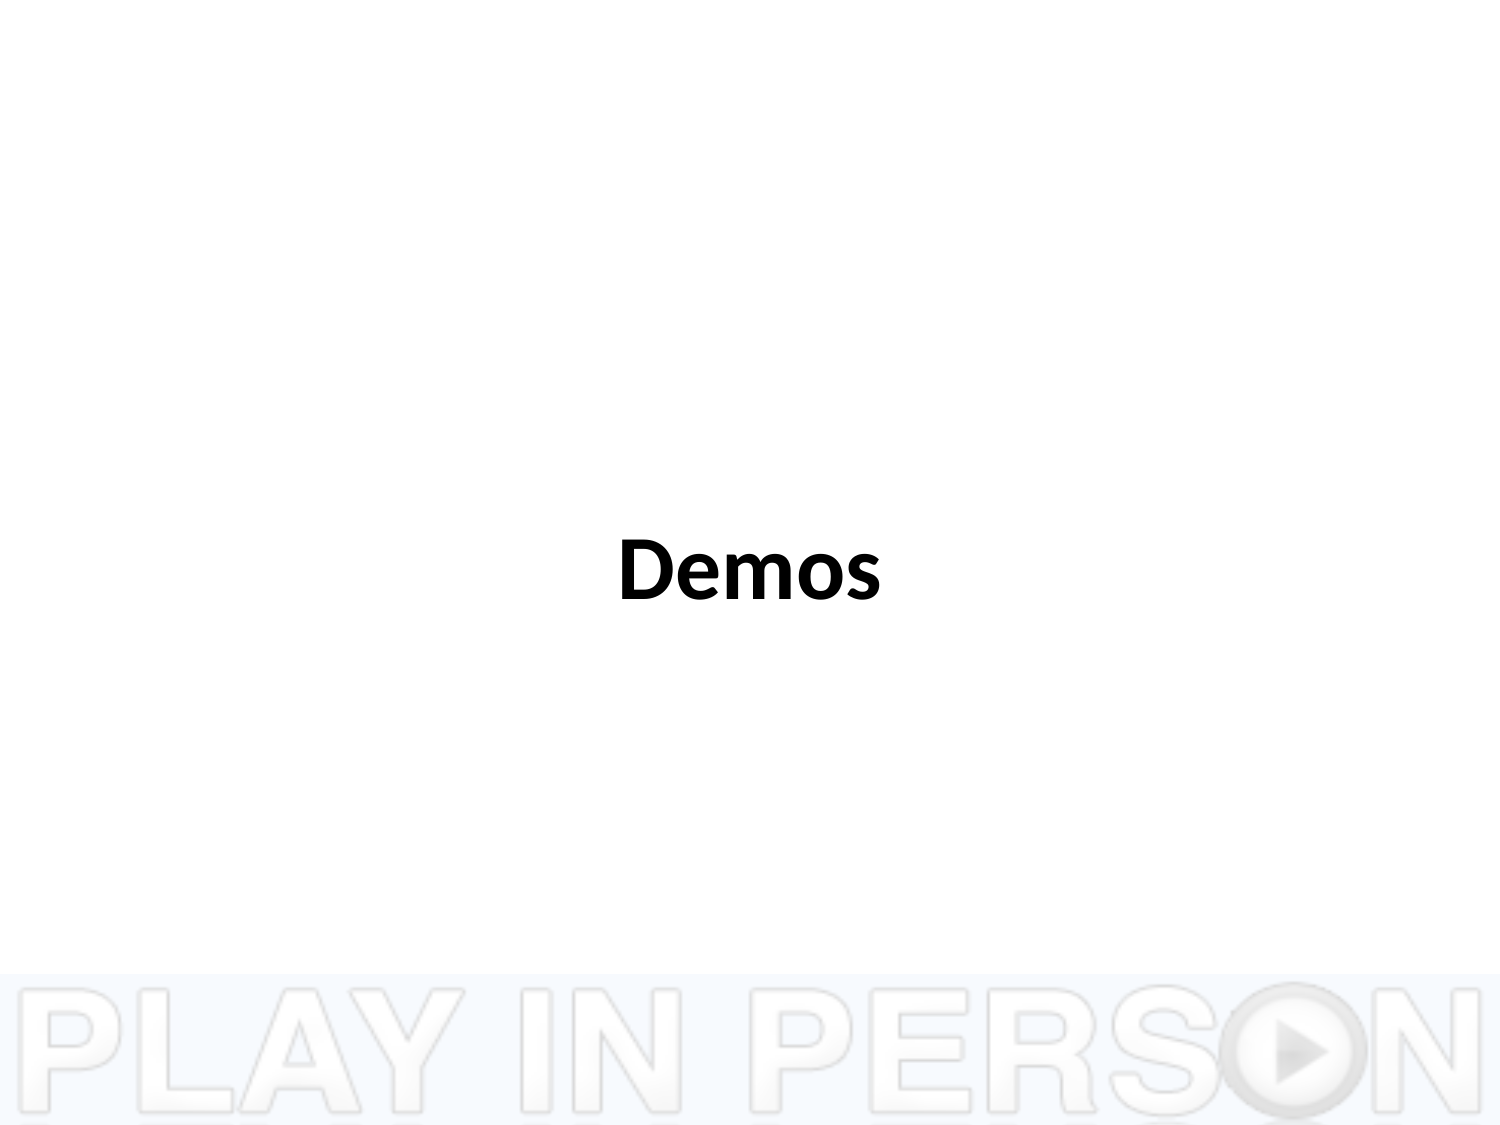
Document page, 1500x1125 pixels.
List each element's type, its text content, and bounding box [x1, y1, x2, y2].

title Demos [75, 468, 1425, 657]
picture [0, 974, 1500, 1125]
